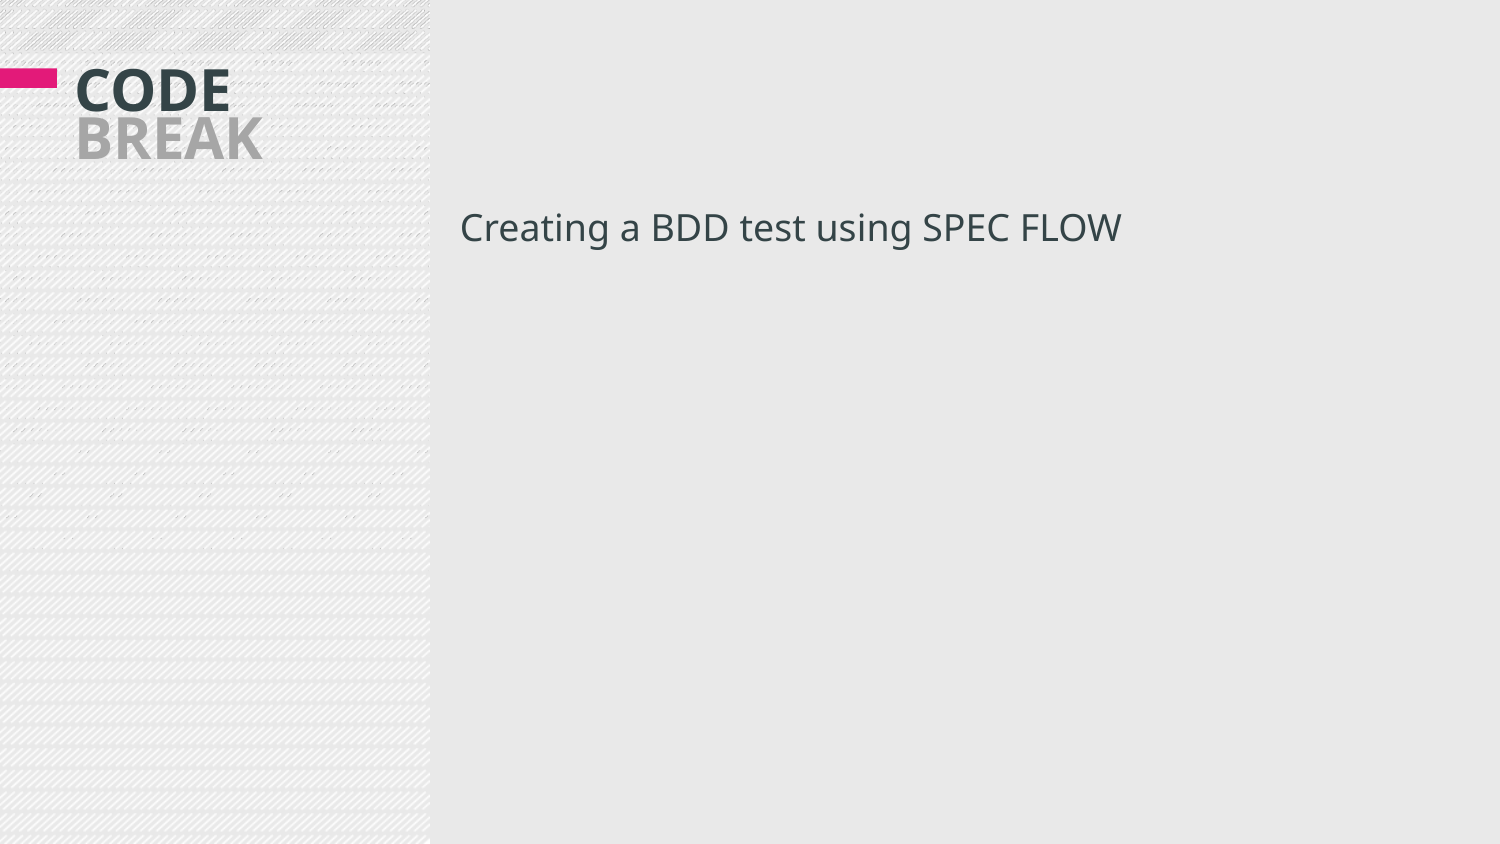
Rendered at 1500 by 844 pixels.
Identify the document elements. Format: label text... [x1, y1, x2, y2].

title CODE BREAK [59, 67, 1410, 209]
picture [0, 0, 430, 844]
list Creating a BDD test using SPEC FLOW [445, 196, 1410, 731]
